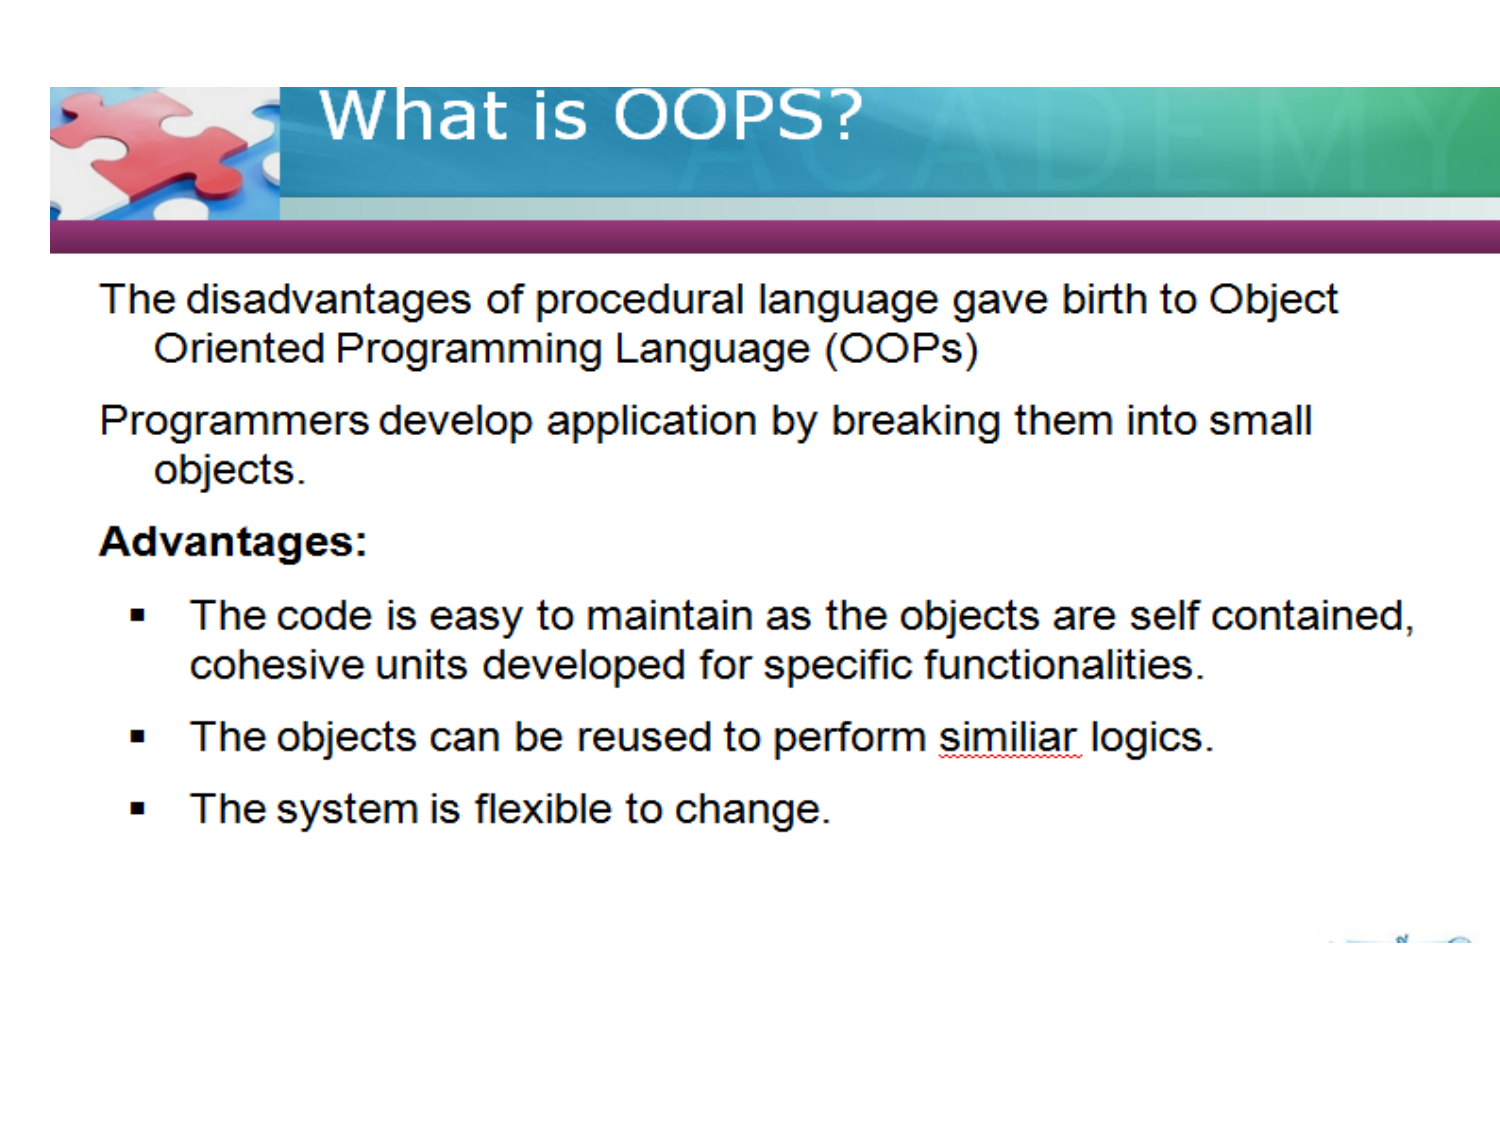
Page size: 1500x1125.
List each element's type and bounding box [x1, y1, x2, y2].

picture [50, 87, 1500, 944]
